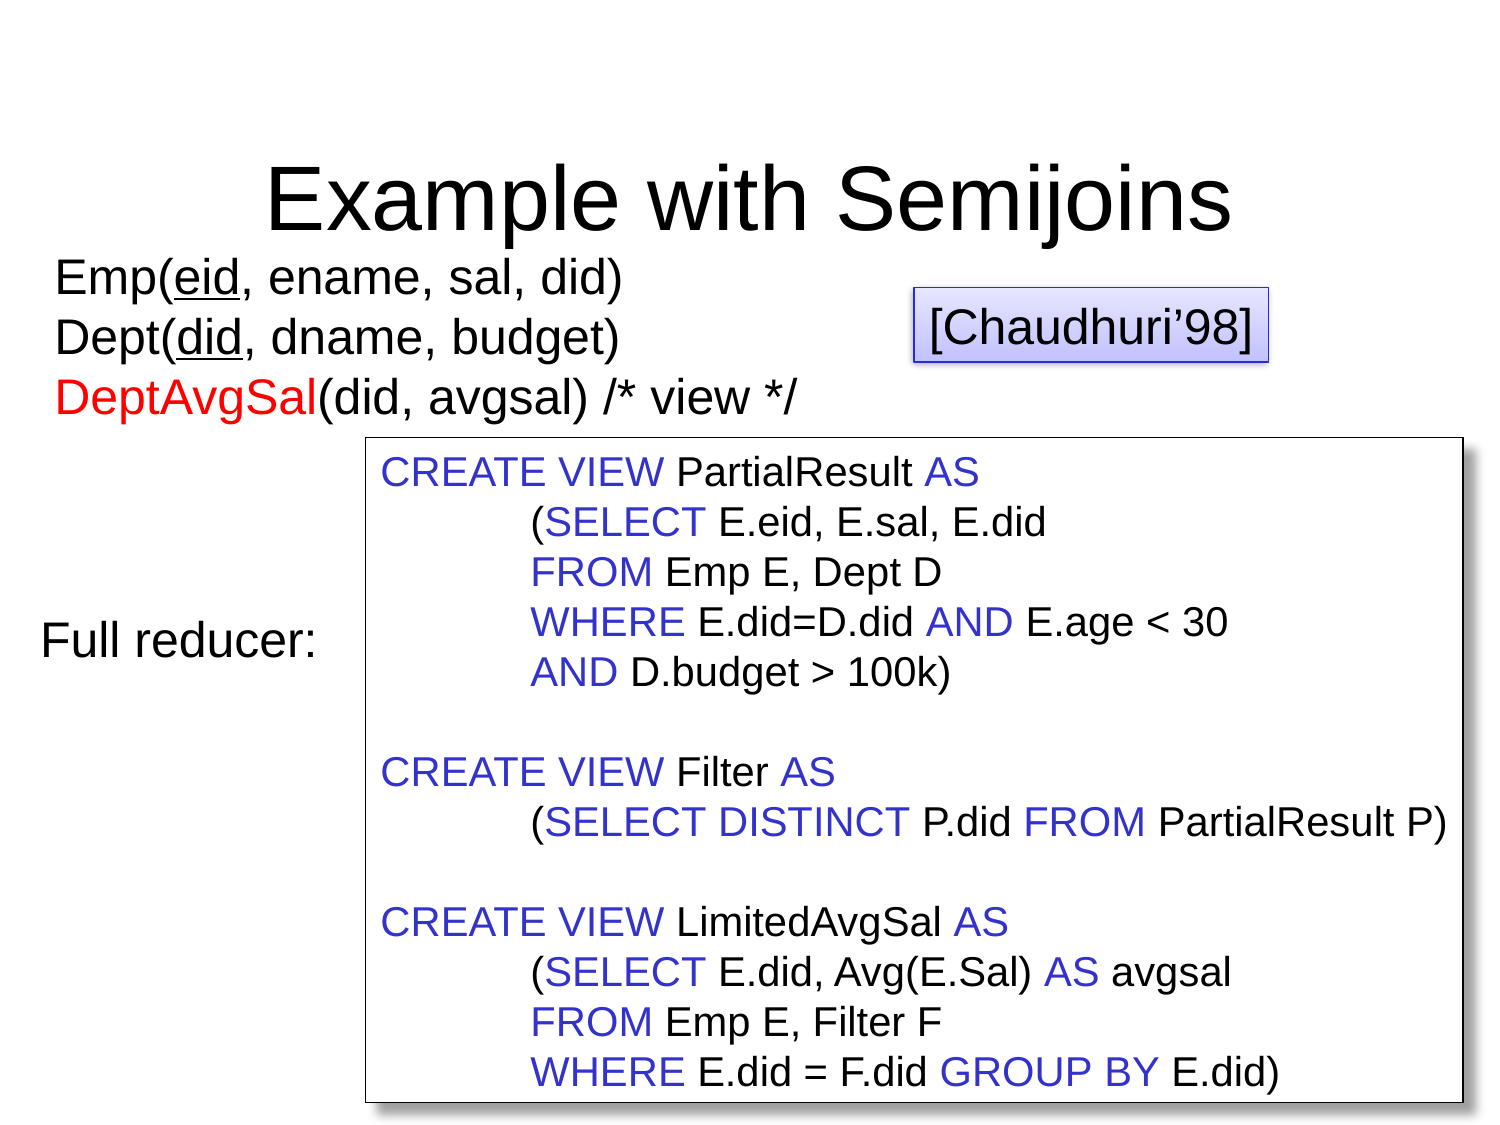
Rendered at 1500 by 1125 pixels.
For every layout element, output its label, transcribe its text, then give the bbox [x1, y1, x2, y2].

text_box Full reducer: [25, 599, 333, 675]
text_box [Chaudhuri’98] [913, 287, 1269, 363]
text_box CREATE VIEW PartialResult AS (SELECT E.eid, E.sal, E.did FROM Emp E, Dept D WHERE E.did=D.did AND E.age < 30 AND D.budget > 100k) CREATE VIEW Filter AS (SELECT DISTINCT P.did FROM PartialResult P) CREATE VIEW LimitedAvgSal AS (SELECT E.did, Avg(E.Sal) AS avgsal FROM Emp E, Filter F WHERE E.did = F.did GROUP BY E.did) [366, 437, 1463, 1103]
title Example with Semijoins [112, 99, 1388, 288]
text_box Emp(eid, ename, sal, did) Dept(did, dname, budget) DeptAvgSal(did, avgsal) /* view */ [39, 237, 813, 433]
